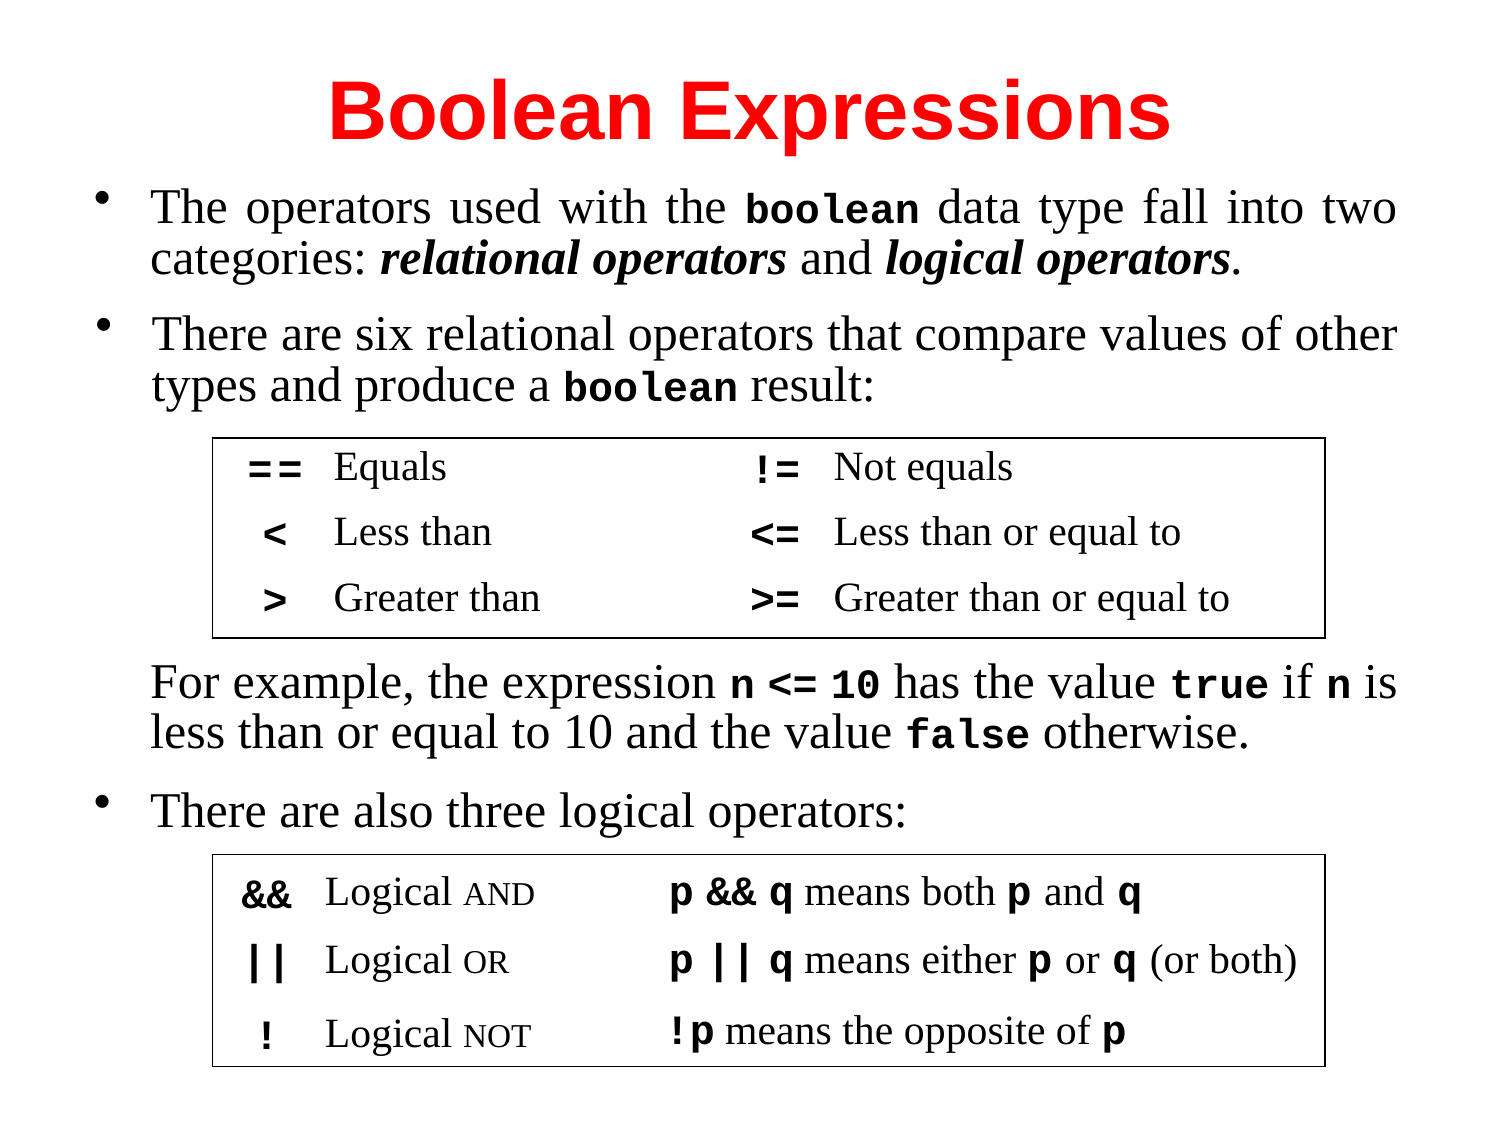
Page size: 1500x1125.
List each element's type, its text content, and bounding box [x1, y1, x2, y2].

text_box The operators used with the boolean data type fall into two categories: relational operators and logical operators. [79, 175, 1413, 301]
title Boolean Expressions [0, 12, 1500, 200]
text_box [78, 302, 1415, 778]
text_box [78, 778, 1413, 1067]
